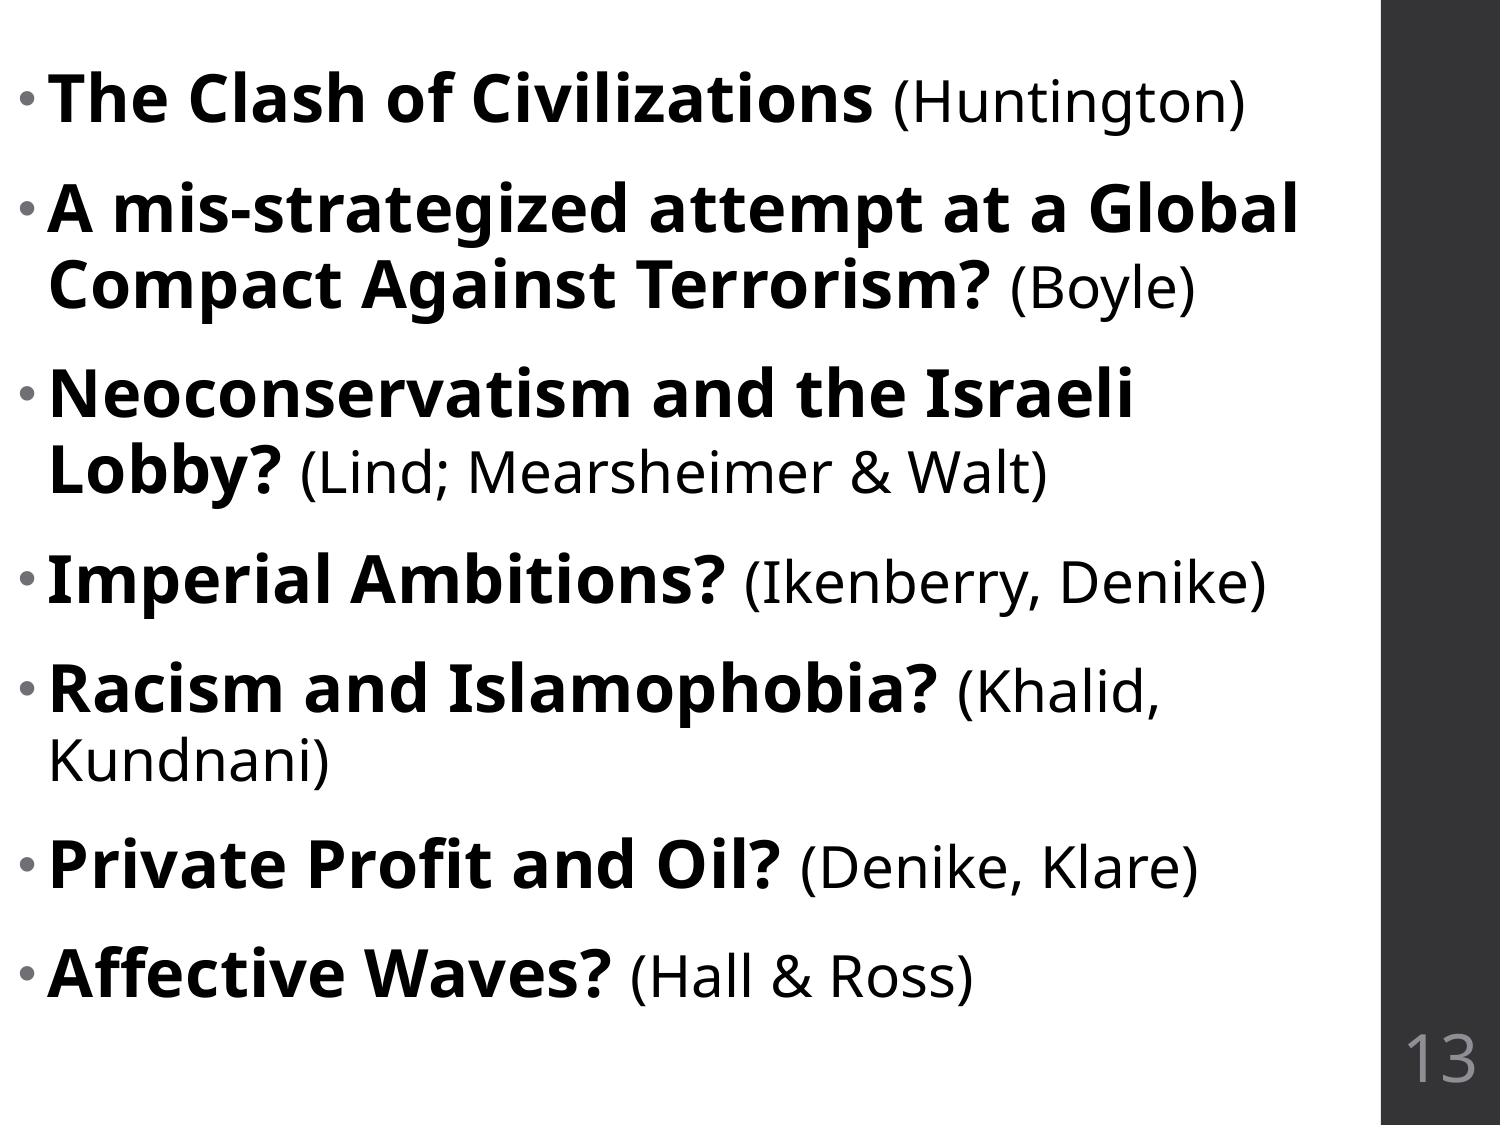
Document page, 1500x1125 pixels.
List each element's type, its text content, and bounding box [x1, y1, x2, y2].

list The Clash of Civilizations (Huntington) A mis-strategized attempt at a Global Compact Against Terrorism? (Boyle) Neoconservatism and the Israeli Lobby? (Lind; Mearsheimer & Walt) Imperial Ambitions? (Ikenberry, Denike) Racism and Islamophobia? (Khalid, Kundnani) Private Profit and Oil? (Denike, Klare) Affective Waves? (Hall & Ross) [2, 54, 1365, 1125]
slide_number 13 [1384, 1012, 1498, 1110]
